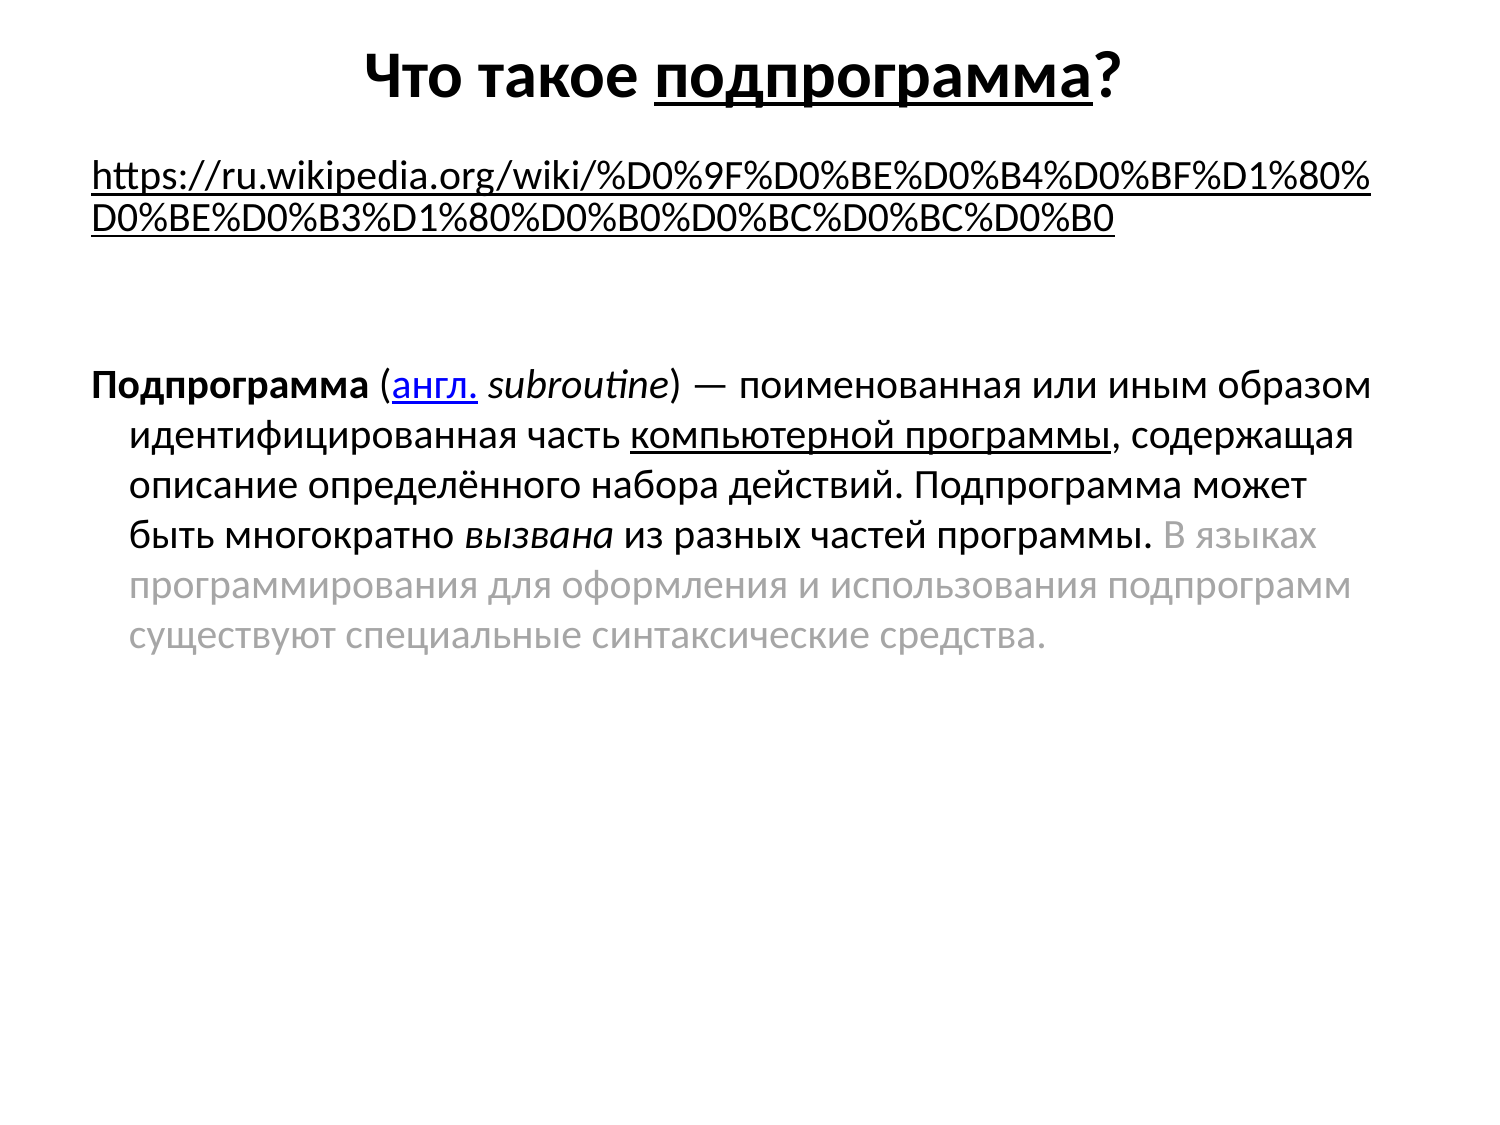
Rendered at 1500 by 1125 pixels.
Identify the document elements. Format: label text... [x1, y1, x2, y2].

title Что такое подпрограмма? [29, 19, 1459, 124]
list https://ru.wikipedia.org/wiki/%D0%9F%D0%BE%D0%B4%D0%BF%D1%80%D0%BE%D0%B3%D1%80%D0%B0%D0%BC%D0%BC%D0%B0 Подпрограмма (англ. subroutine) — поименованная или иным образом идентифицированная часть компьютерной программы, содержащая описание определённого набора действий. Подпрограмма может быть многократно вызвана из разных частей программы. В языках программирования для оформления и использования подпрограмм существуют специальные синтаксические средства. [76, 140, 1412, 921]
